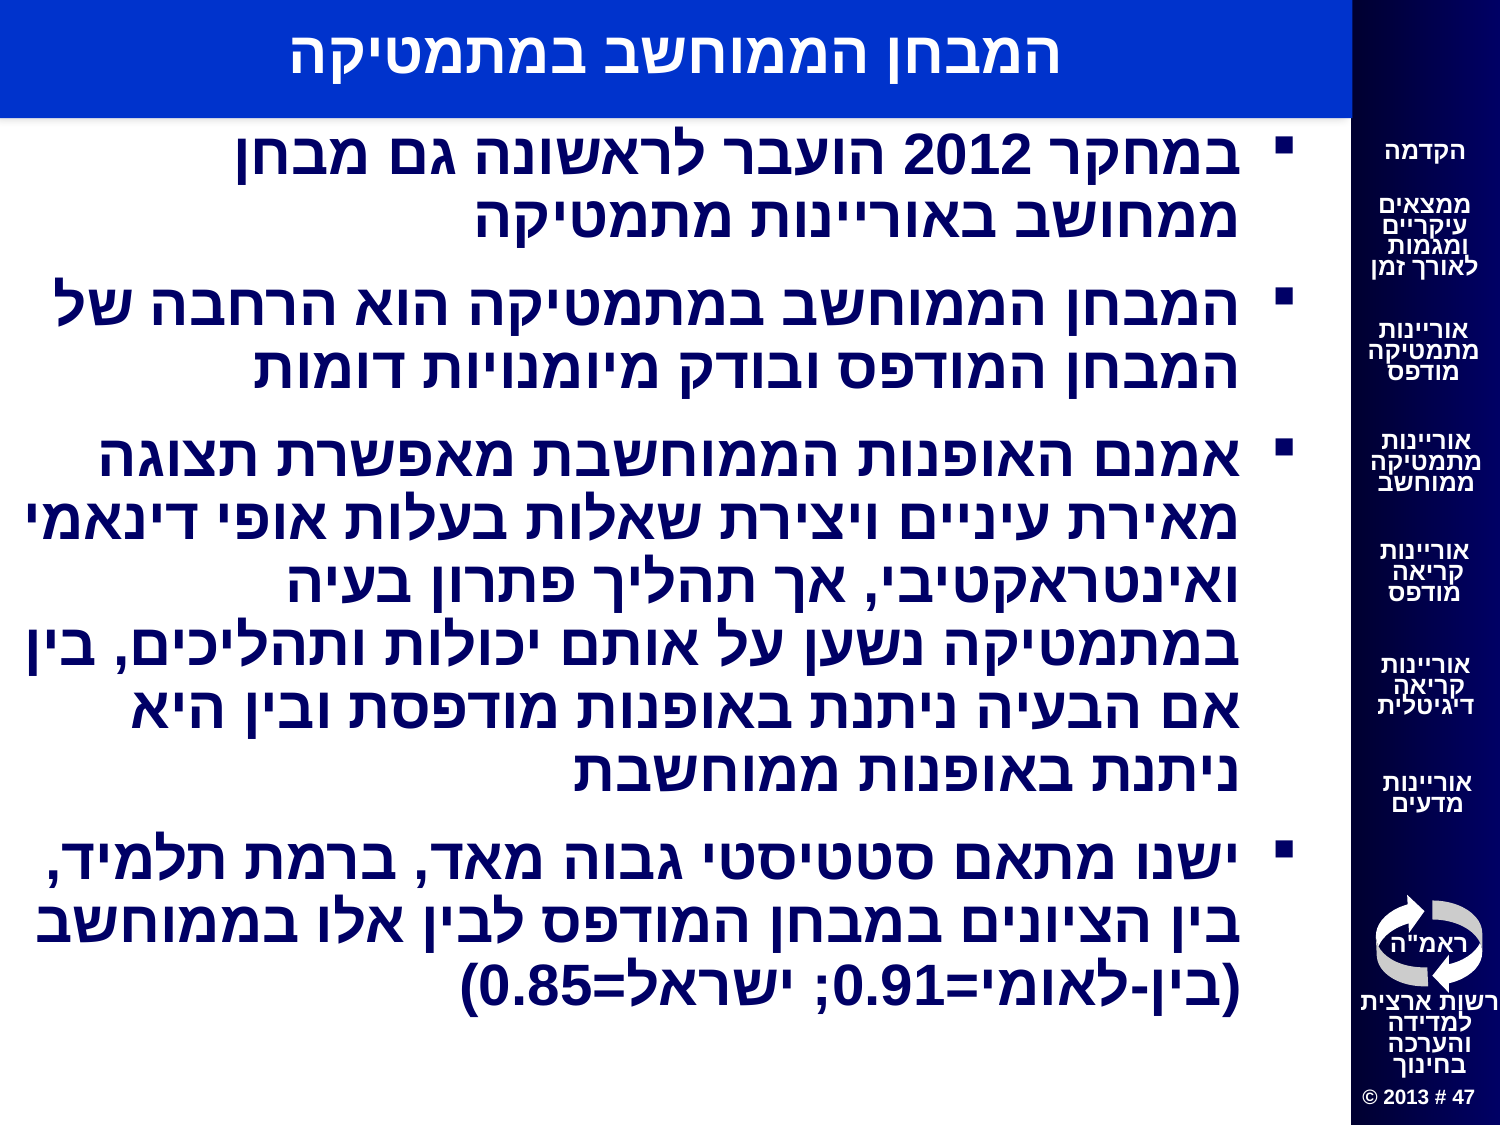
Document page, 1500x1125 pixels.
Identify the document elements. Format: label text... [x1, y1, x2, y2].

title המבחן הממוחשב במתמטיקה [0, 0, 1353, 119]
text_box במחקר 2012 הועבר לראשונה גם מבחן ממחושב באוריינות מתמטיקה המבחן הממוחשב במתמטיקה הוא הרחבה של המבחן המודפס ובודק מיומנויות דומות אמנם האופנות הממוחשבת מאפשרת תצוגה מאירת עיניים ויצירת שאלות בעלות אופי דינאמי ואינטראקטיבי, אך תהליך פתרון בעיה במתמטיקה נשען על אותם יכולות ותהליכים, בין אם הבעיה ניתנת באופנות מודפסת ובין היא ניתנת באופנות ממוחשבת ישנו מתאם סטטיסטי גבוה מאד, ברמת תלמיד, בין הציונים במבחן המודפס לבין אלו בממוחשב (בין-לאומי=0.91; ישראל=0.85) [0, 126, 1341, 1125]
